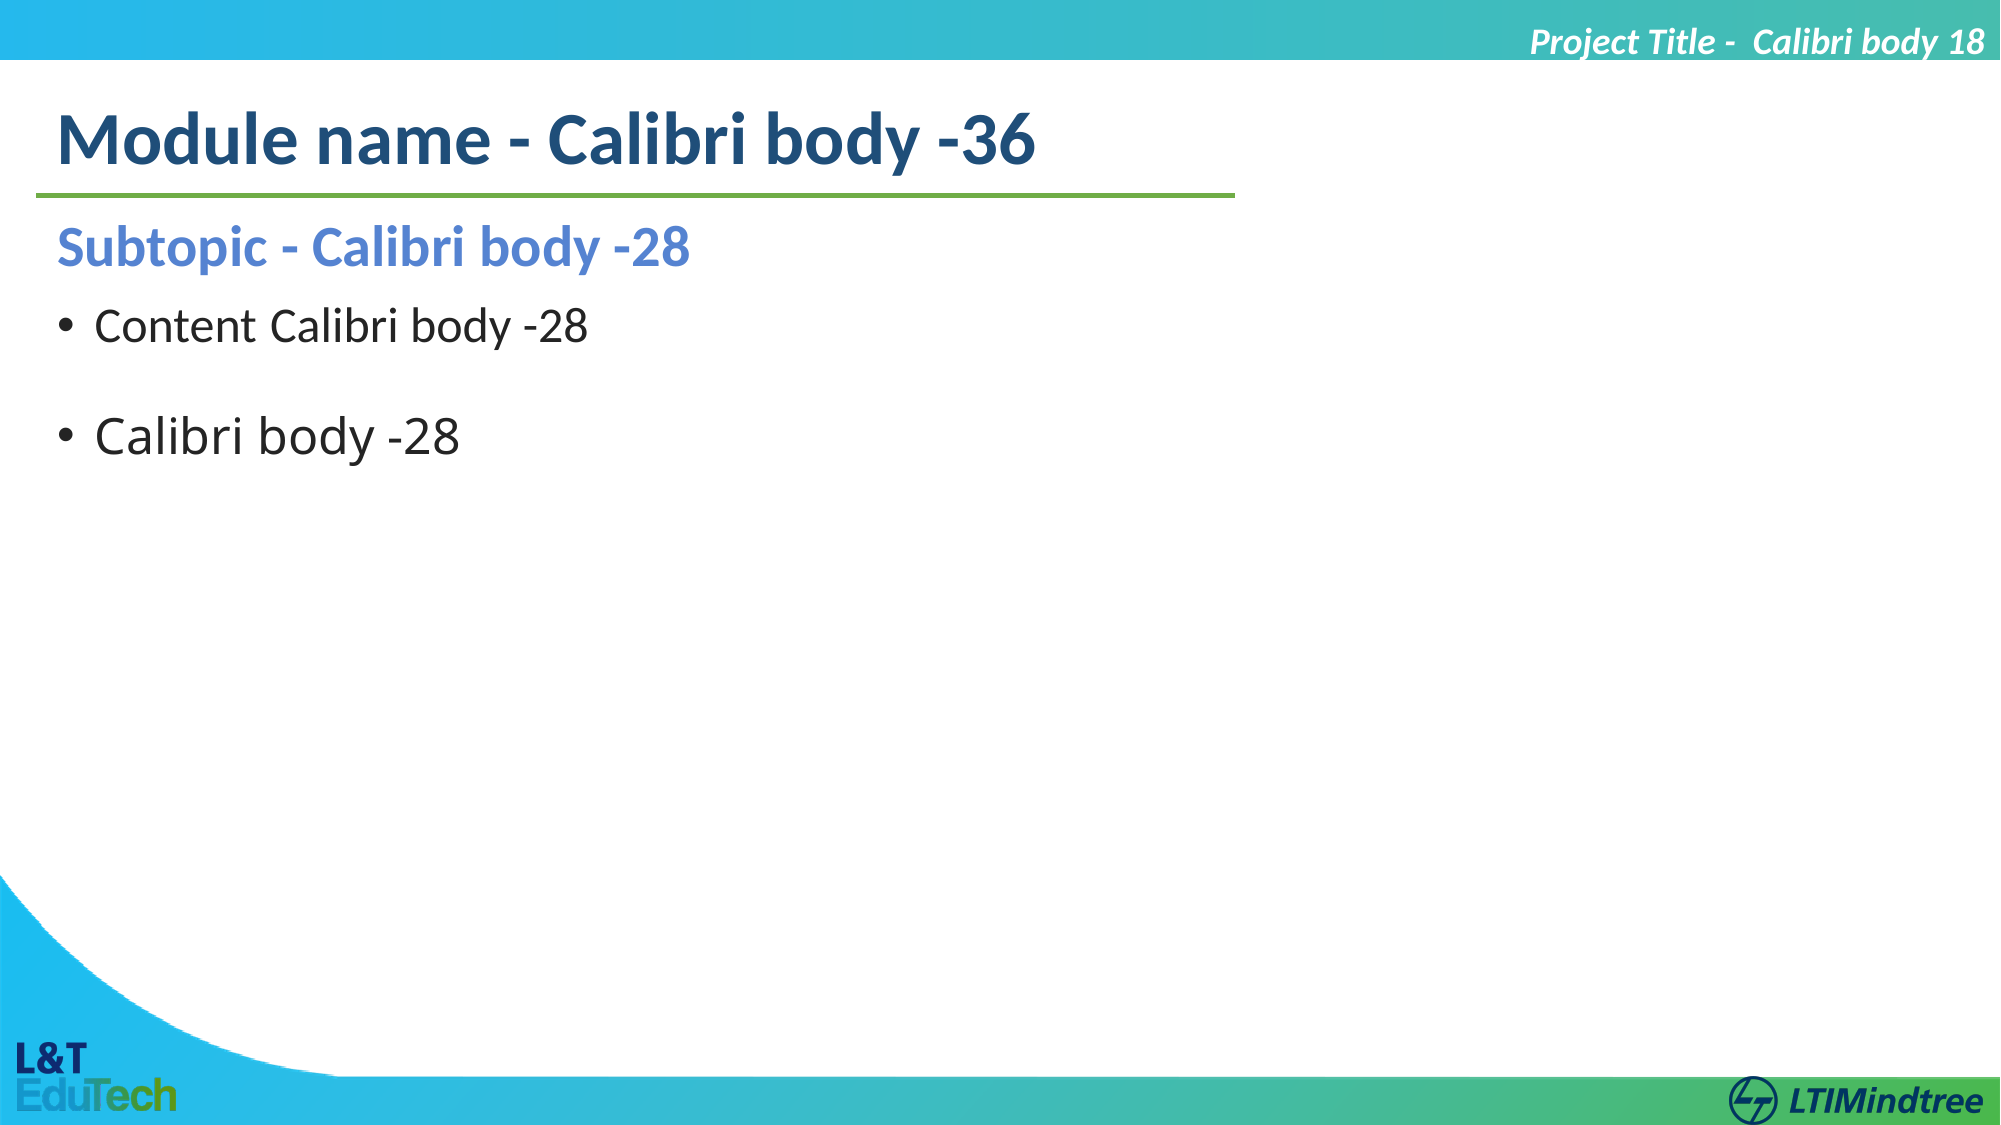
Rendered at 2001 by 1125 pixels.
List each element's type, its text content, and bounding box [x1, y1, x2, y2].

list Subtopic - Calibri body -28 Content Calibri body -28 Calibri body -28 [41, 208, 1785, 282]
picture [0, 875, 2000, 1125]
text_box Project Title - Calibri body 18 [999, 9, 2000, 114]
text_box Module name - Calibri body -36 [41, 82, 1785, 188]
